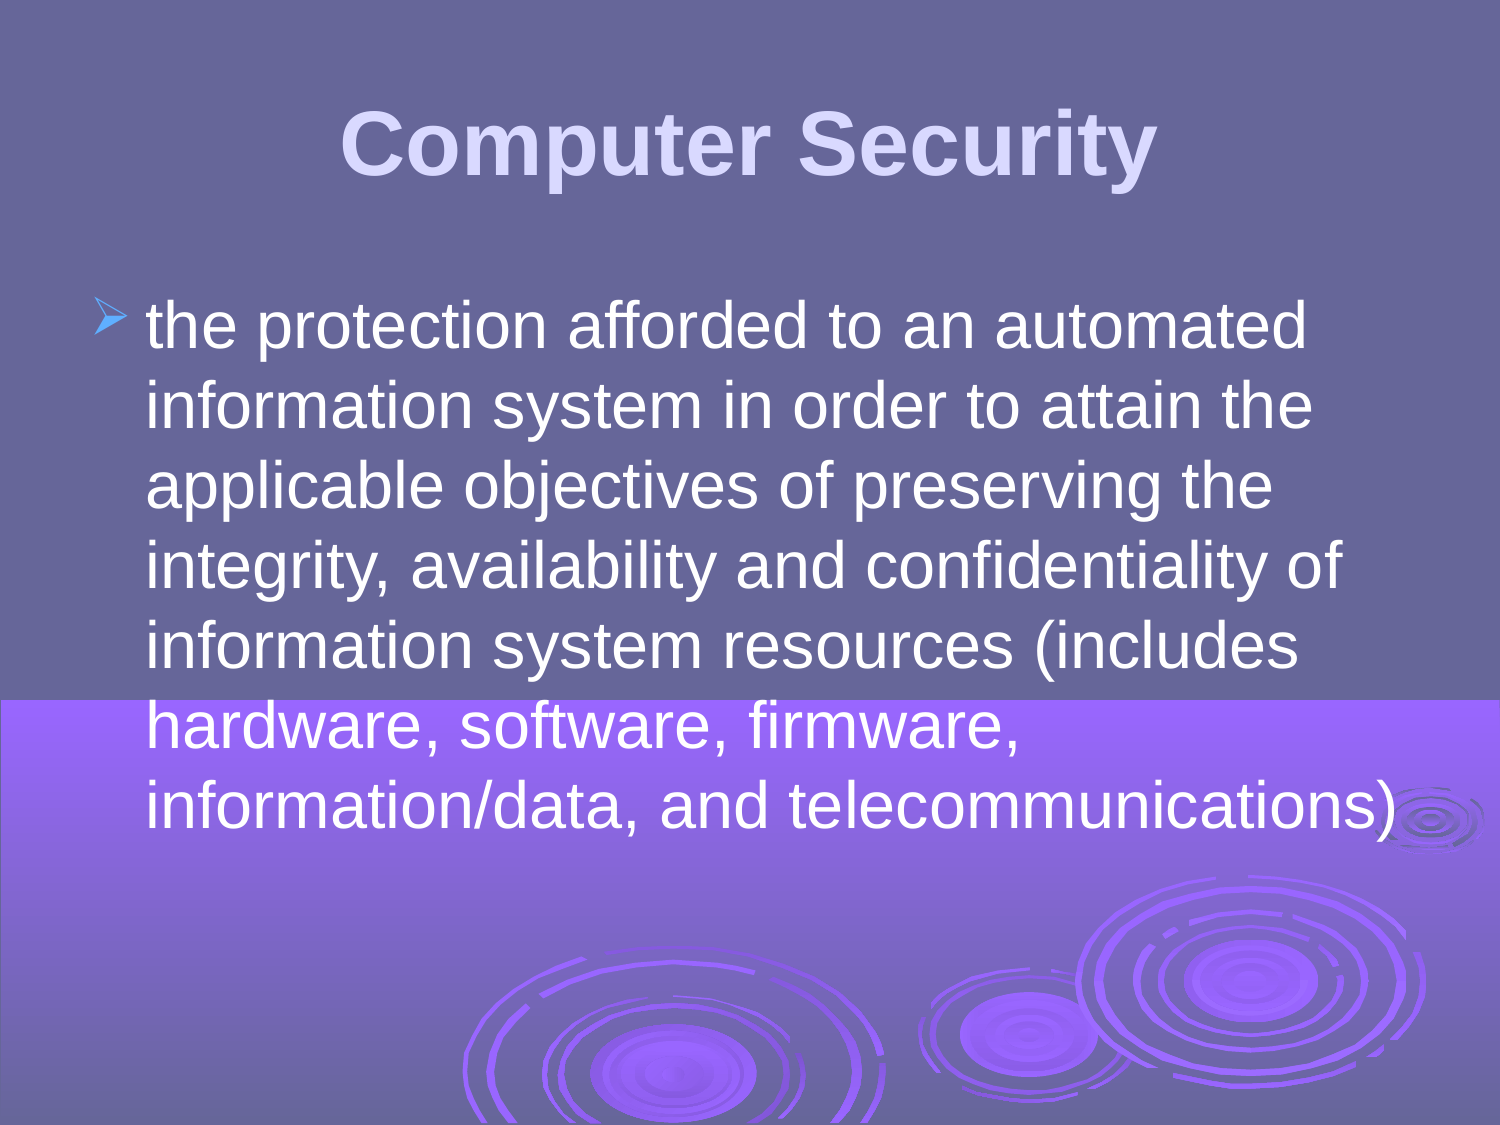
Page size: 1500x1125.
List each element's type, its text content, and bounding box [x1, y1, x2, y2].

text_box Computer Security [74, 45, 1425, 233]
picture [984, 1088, 1073, 1095]
text_box the protection afforded to an automated information system in order to attain the applicable objectives of preserving the integrity, availability and confidentiality of information system resources (includes hardware, software, firmware, information/data, and telecommunications) [74, 274, 1425, 1088]
